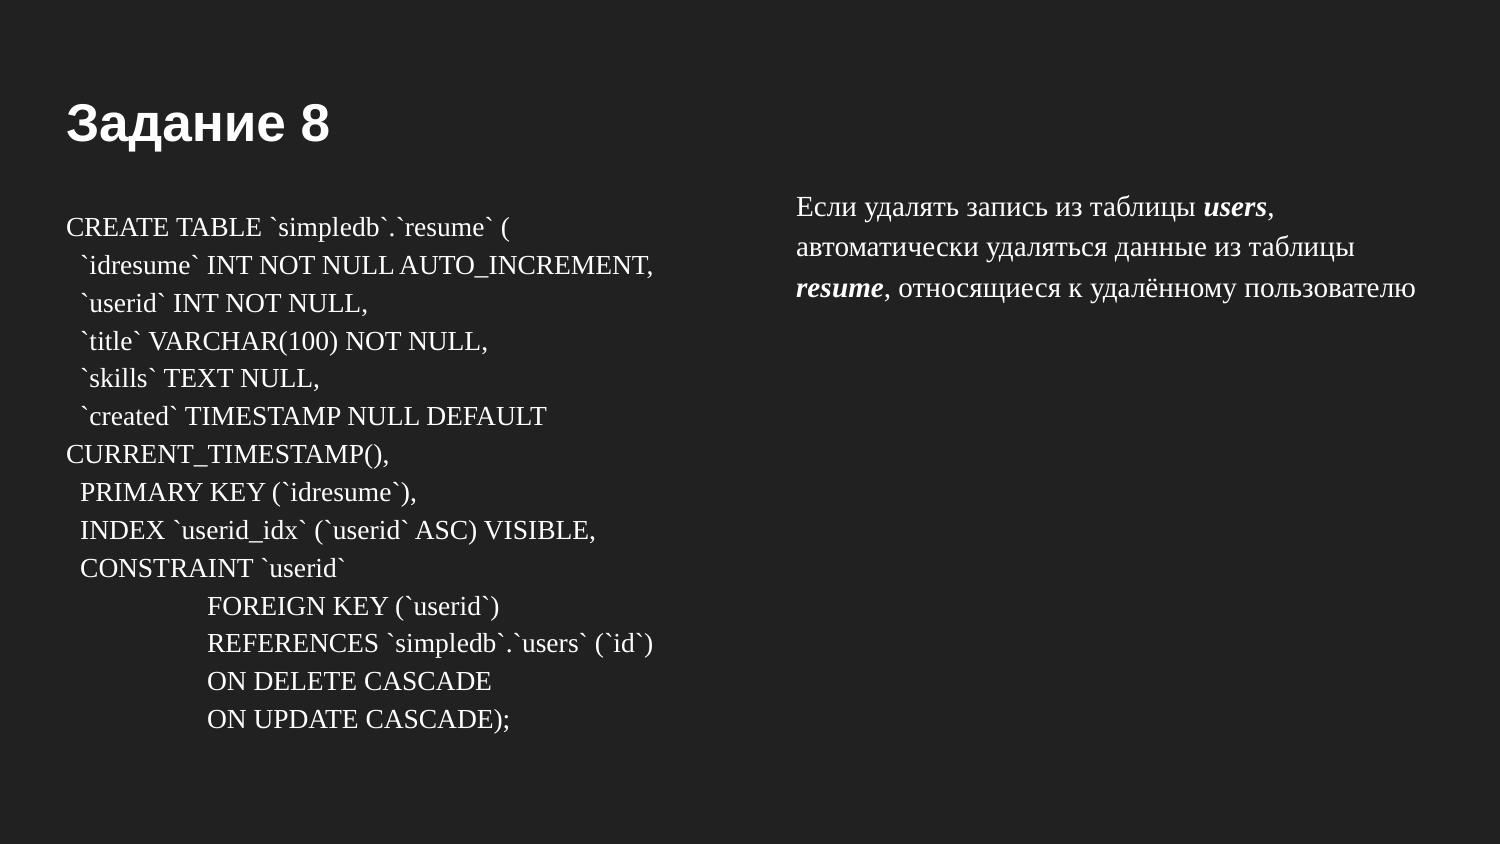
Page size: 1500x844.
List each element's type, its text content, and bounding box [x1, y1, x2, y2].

title Задание 8 [51, 72, 1449, 167]
list CREATE TABLE `simpledb`.`resume` ( `idresume` INT NOT NULL AUTO_INCREMENT, `userid` INT NOT NULL, `title` VARCHAR(100) NOT NULL, `skills` TEXT NULL, `created` TIMESTAMP NULL DEFAULT CURRENT_TIMESTAMP(), PRIMARY KEY (`idresume`), INDEX `userid_idx` (`userid` ASC) VISIBLE, CONSTRAINT `userid` FOREIGN KEY (`userid`) REFERENCES `simpledb`.`users` (`id`) ON DELETE CASCADE ON UPDATE CASCADE); [51, 189, 719, 750]
list Если удалять запись из таблицы users, автоматически удаляться данные из таблицы resume, относящиеся к удалённому пользователю [781, 166, 1449, 728]
